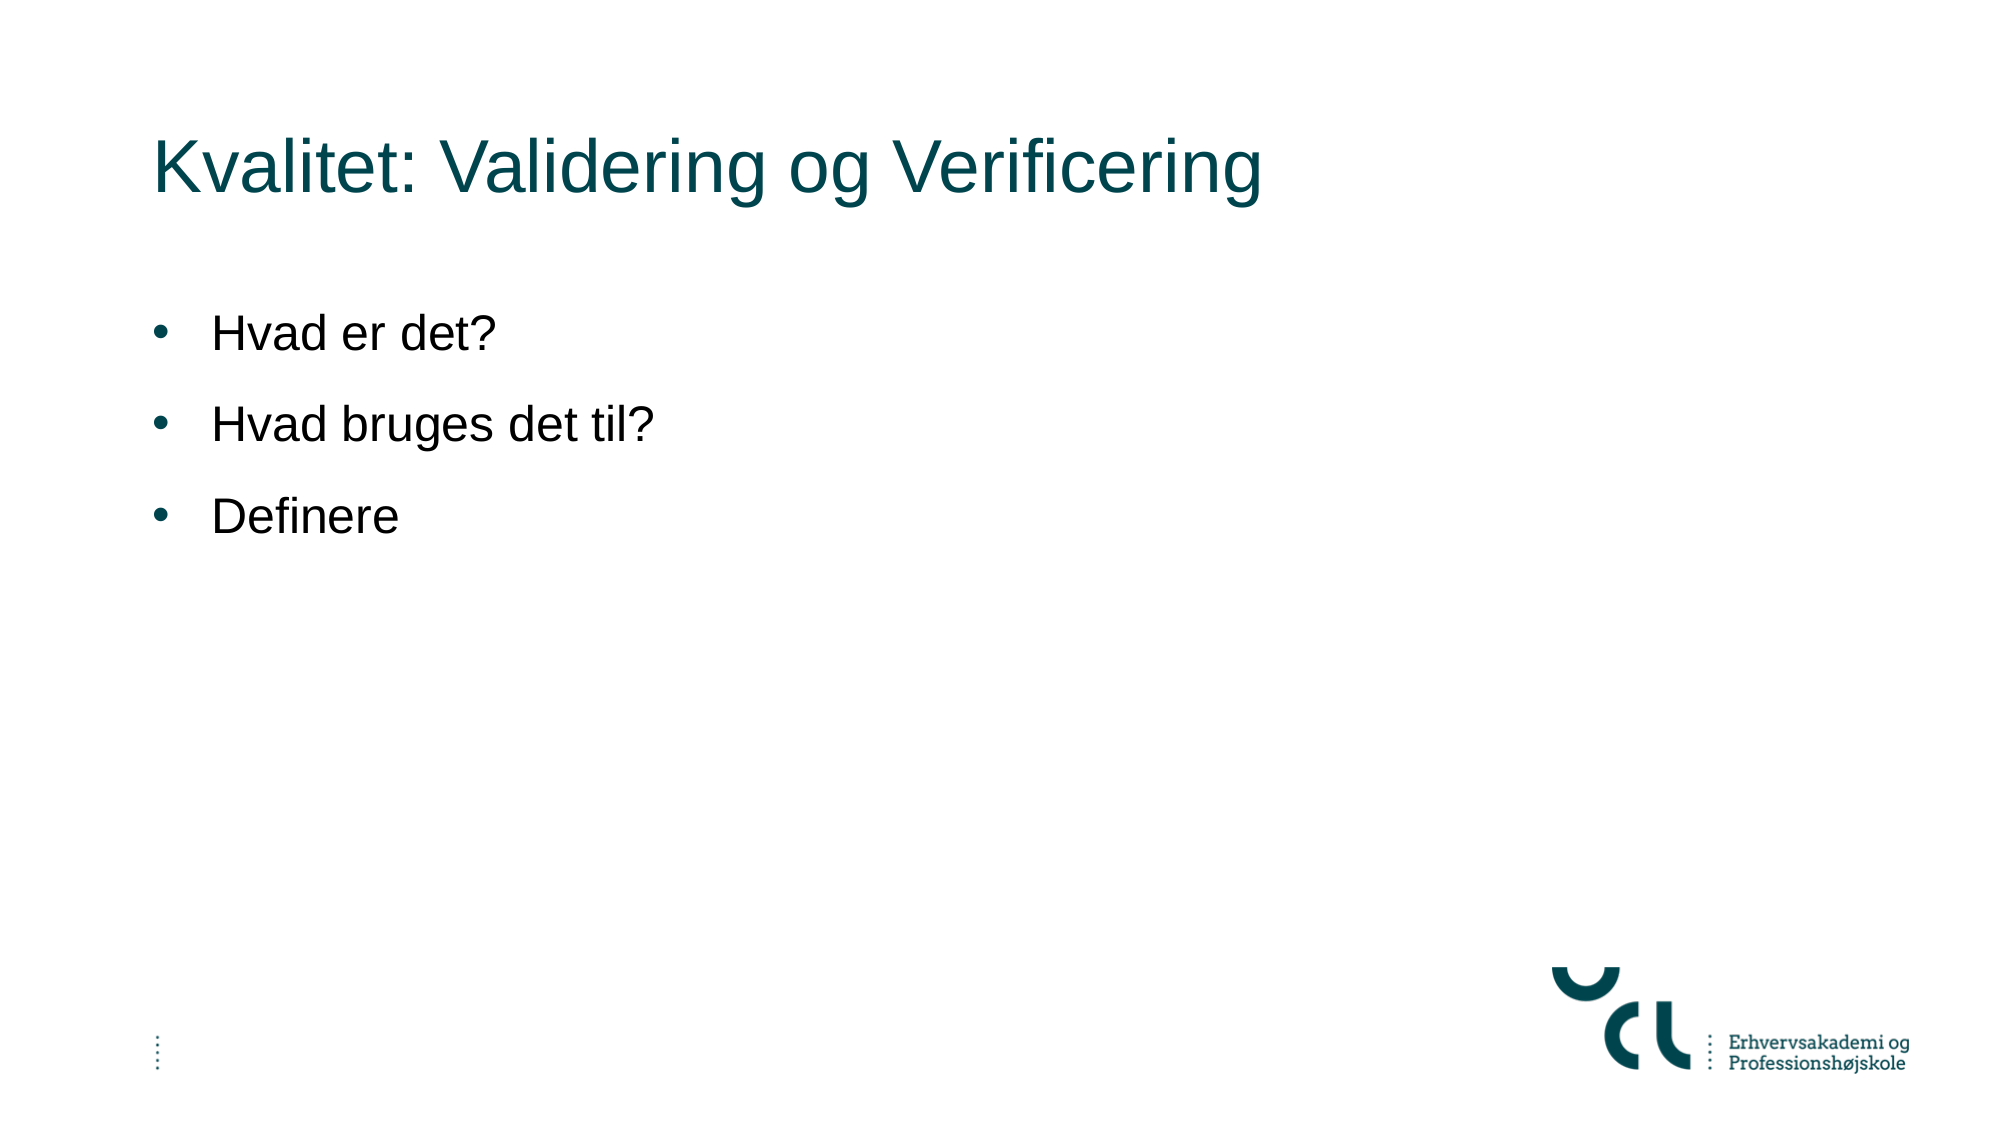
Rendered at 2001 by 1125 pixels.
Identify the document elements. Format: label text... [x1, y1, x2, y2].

picture [1552, 967, 1909, 1074]
title Kvalitet: Validering og Verificering [137, 59, 1863, 278]
picture [147, 1027, 171, 1074]
list Hvad er det? Hvad bruges det til? Definere [137, 299, 1863, 952]
